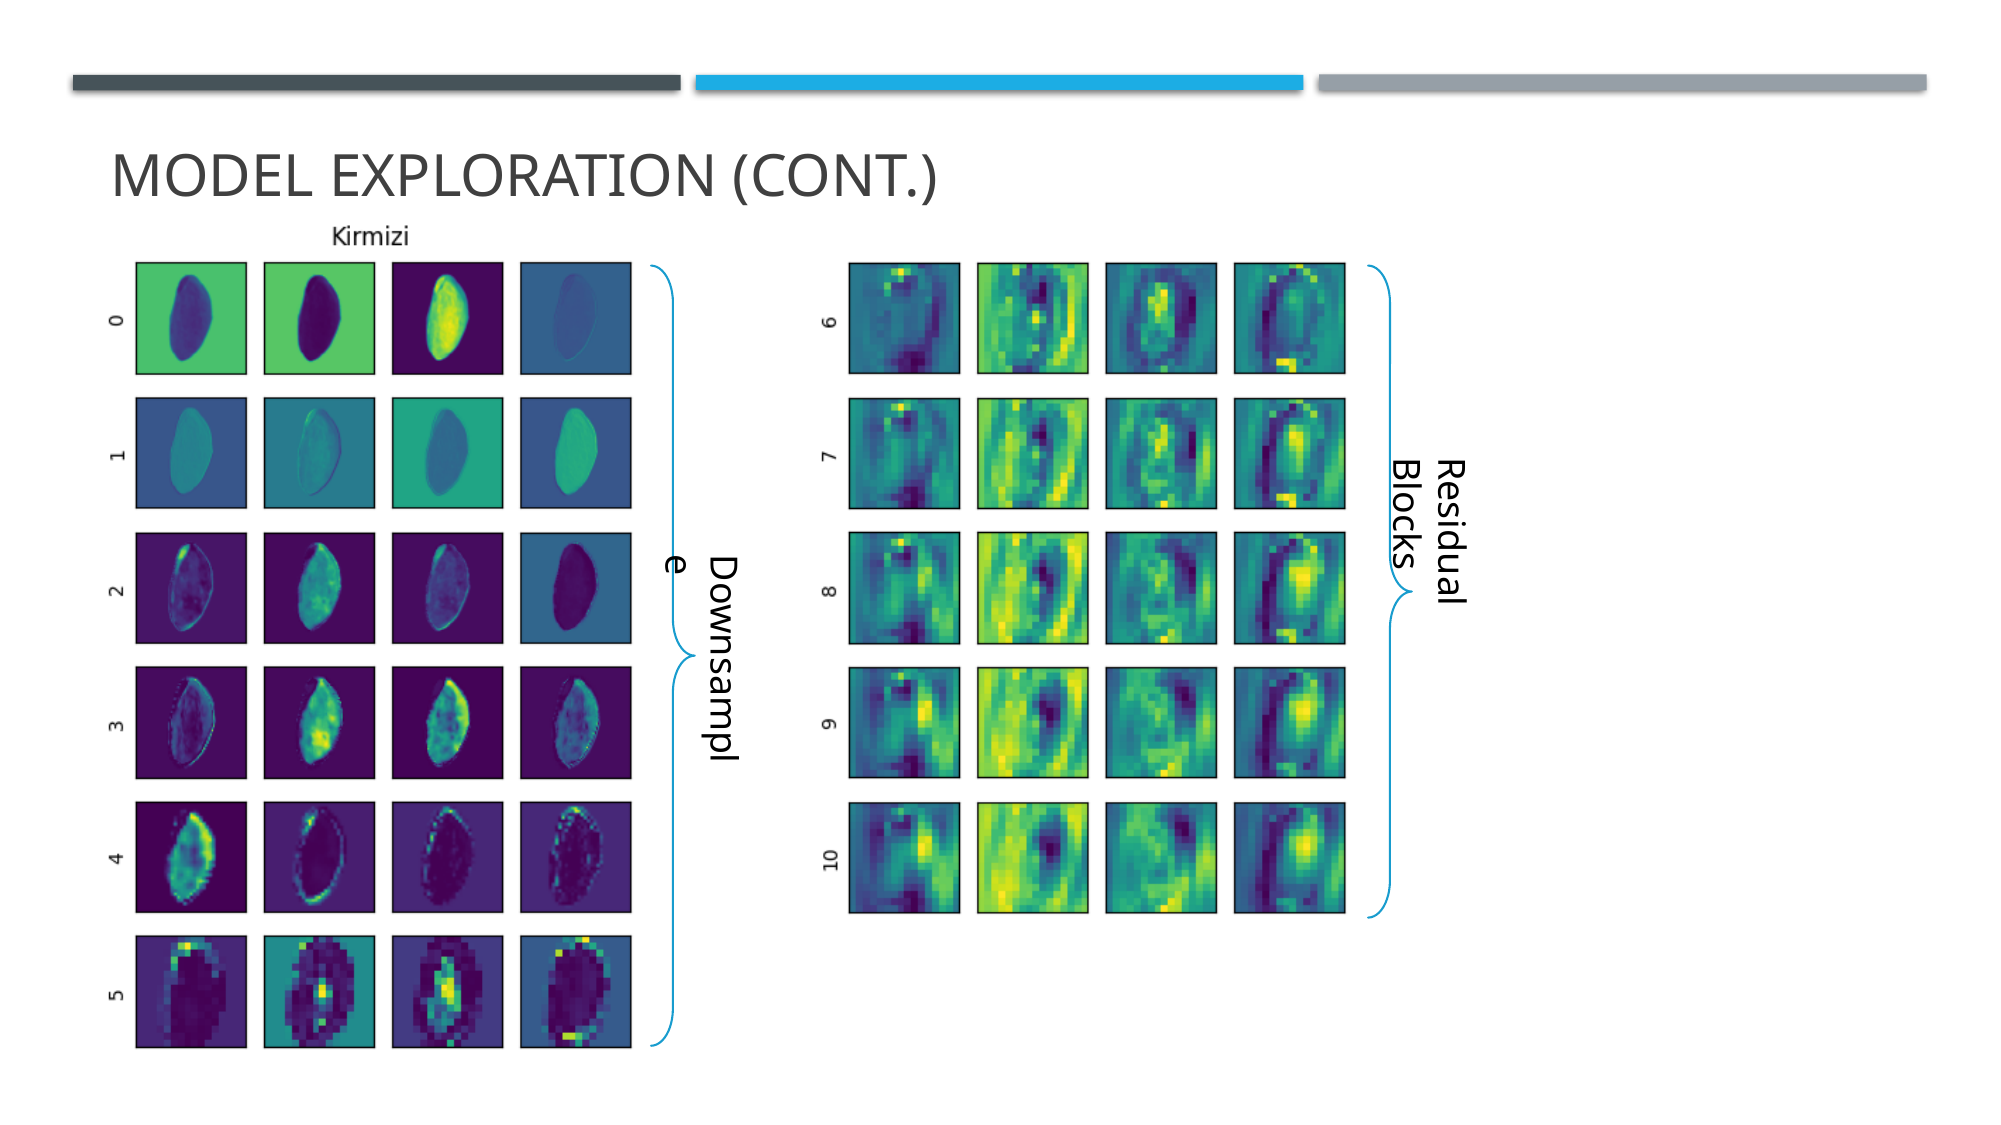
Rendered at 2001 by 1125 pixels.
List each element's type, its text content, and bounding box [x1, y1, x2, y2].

text_box [1367, 264, 1392, 919]
text_box [649, 264, 674, 540]
picture [94, 213, 644, 1057]
title Model Exploration (CONT.) [95, 115, 1905, 216]
text_box [649, 787, 674, 1047]
picture [808, 251, 1357, 926]
text_box Residual Blocks [1378, 442, 1484, 741]
text_box Downsample [650, 540, 756, 787]
